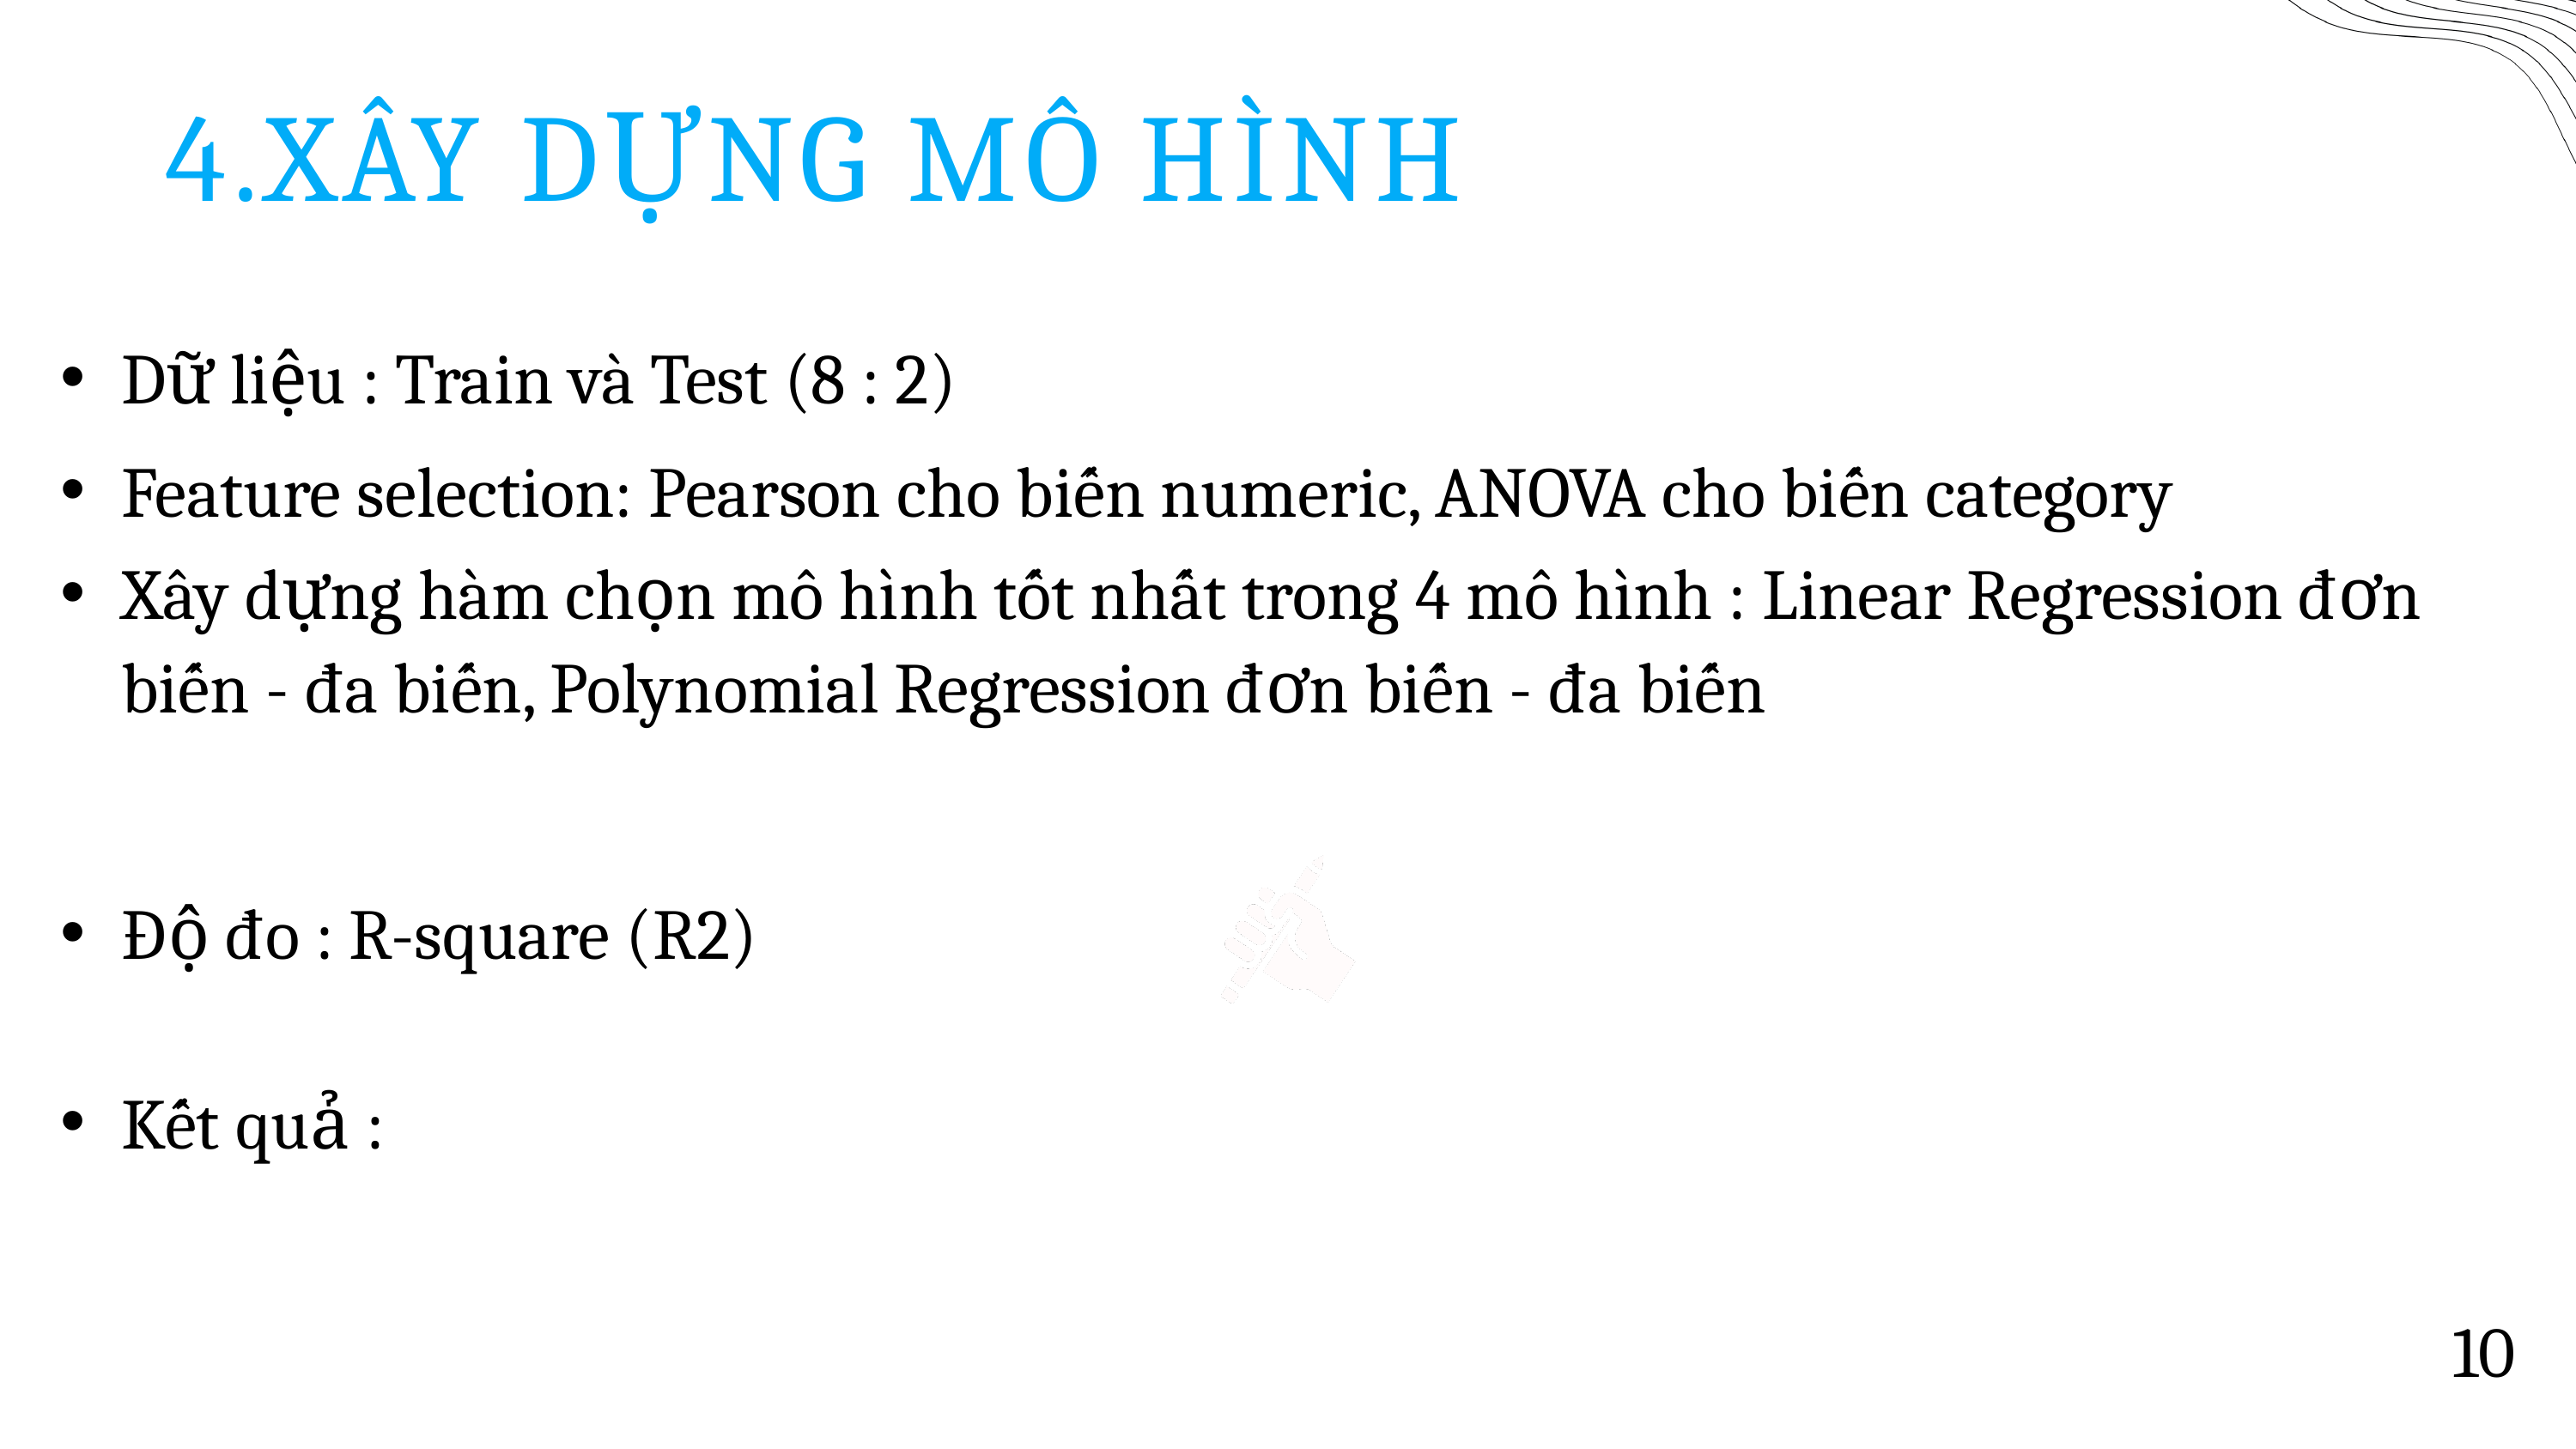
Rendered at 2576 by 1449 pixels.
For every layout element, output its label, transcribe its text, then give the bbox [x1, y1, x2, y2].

text_box [1220, 974, 1356, 1003]
text_box Feature selection: Pearson cho biến numeric, ANOVA cho biến category [0, 438, 2511, 531]
text_box Độ đo : R-square (R2) [0, 881, 2040, 974]
text_box 10 [2391, 1298, 2576, 1391]
text_box Kết quả : [0, 1070, 2040, 1164]
text_box Xây dựng hàm chọn mô hình tốt nhất trong 4 mô hình : Linear Regression đơn biến - đa biến, Polynomial Regression đơn biến - đa biến [0, 541, 2511, 727]
text_box [1220, 855, 1356, 881]
text_box [2235, 0, 2576, 219]
text_box 4.XÂY DỰNG MÔ HÌNH [0, 54, 1628, 227]
text_box Dữ liệu : Train và Test (8 : 2) [0, 325, 2511, 419]
